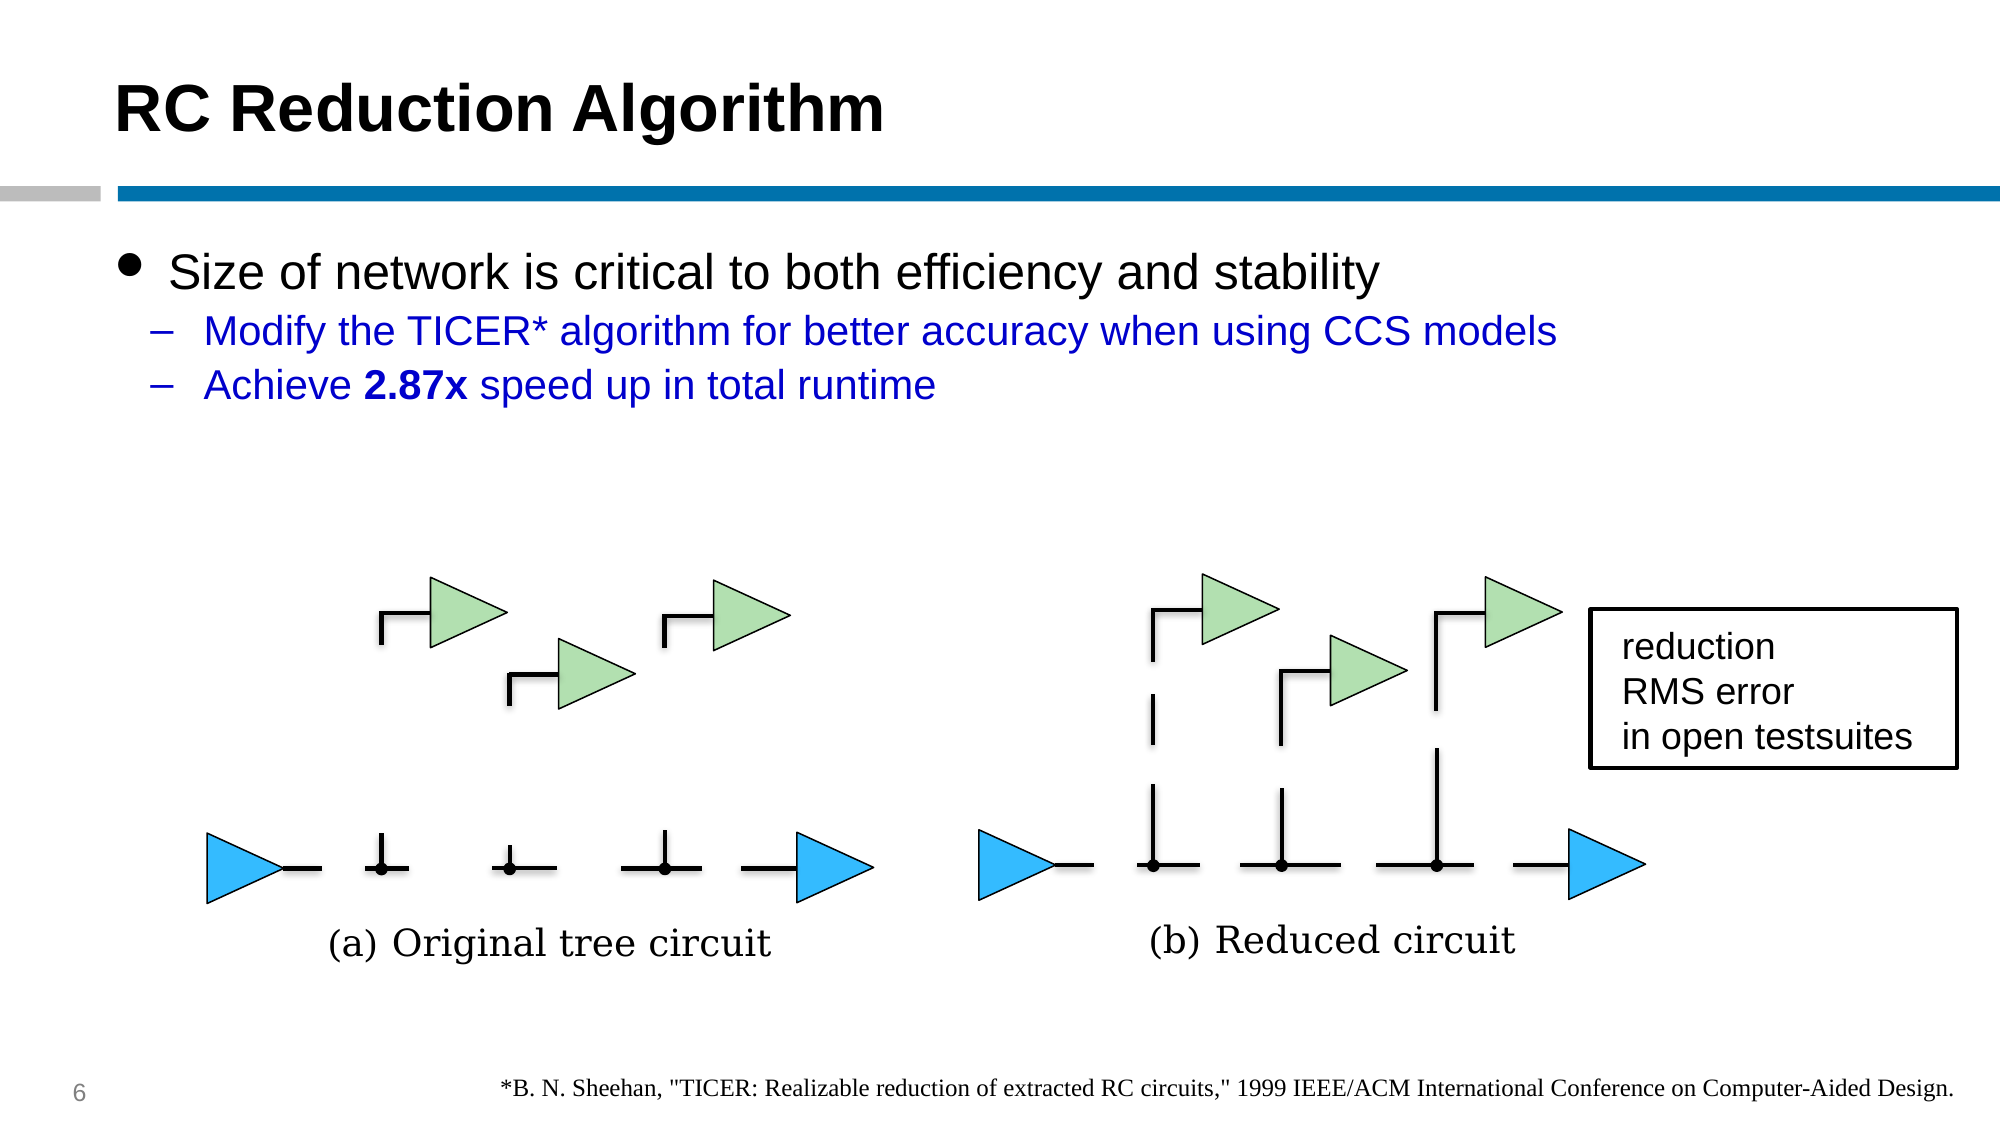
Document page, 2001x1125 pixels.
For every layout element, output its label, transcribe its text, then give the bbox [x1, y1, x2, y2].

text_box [206, 576, 874, 973]
list Size of network is critical to both efficiency and stability Modify the TICER* algorithm for better accuracy when using CCS models Achieve 2.87x speed up in total runtime [99, 232, 1900, 1028]
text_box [978, 573, 1646, 970]
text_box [1590, 608, 1968, 769]
title RC Reduction Algorithm [99, 11, 2000, 199]
text_box *B. N. Sheehan, "TICER: Realizable reduction of extracted RC circuits," 1999 IEEE/ACM International Conference on Computer-Aided Design. [485, 1064, 1999, 1109]
